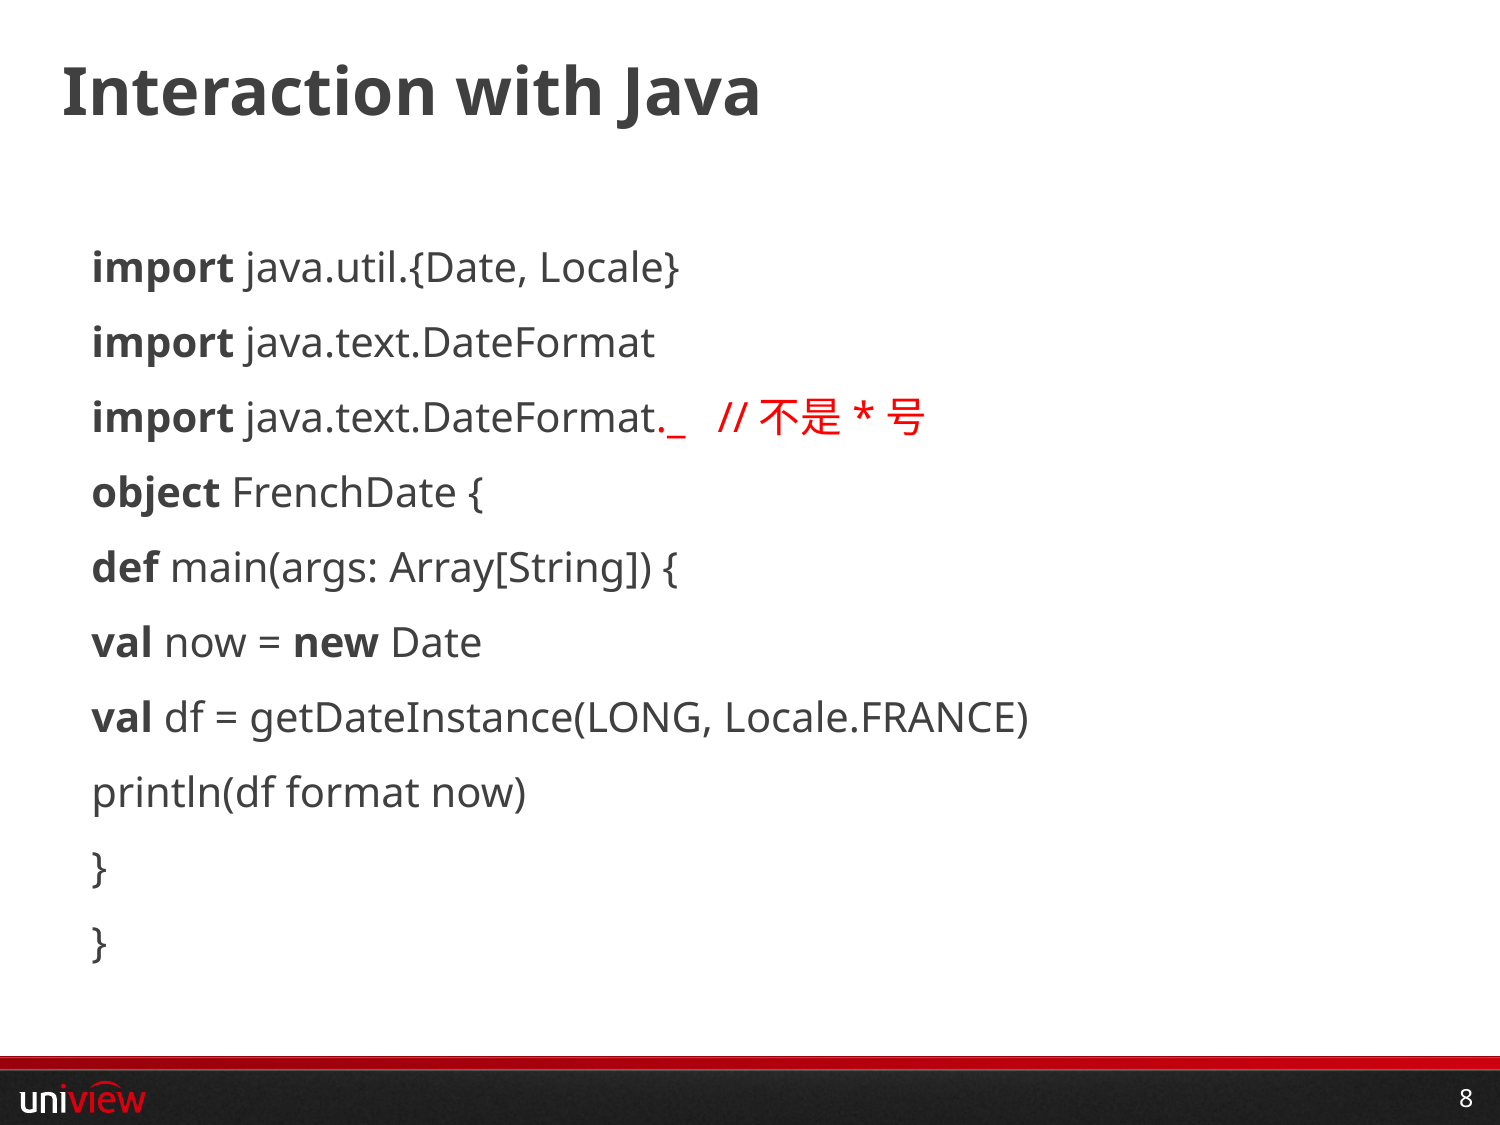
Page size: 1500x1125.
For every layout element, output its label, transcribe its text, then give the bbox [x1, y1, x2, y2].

title Interaction with Java [47, 41, 1398, 148]
list import java.util.{Date, Locale} import java.text.DateFormat import java.text.DateFormat._ //不是*号 object FrenchDate { def main(args: Array[String]) { val now = new Date val df = getDateInstance(LONG, Locale.FRANCE) println(df format now) } } [76, 208, 1436, 941]
picture [0, 1056, 1500, 1125]
